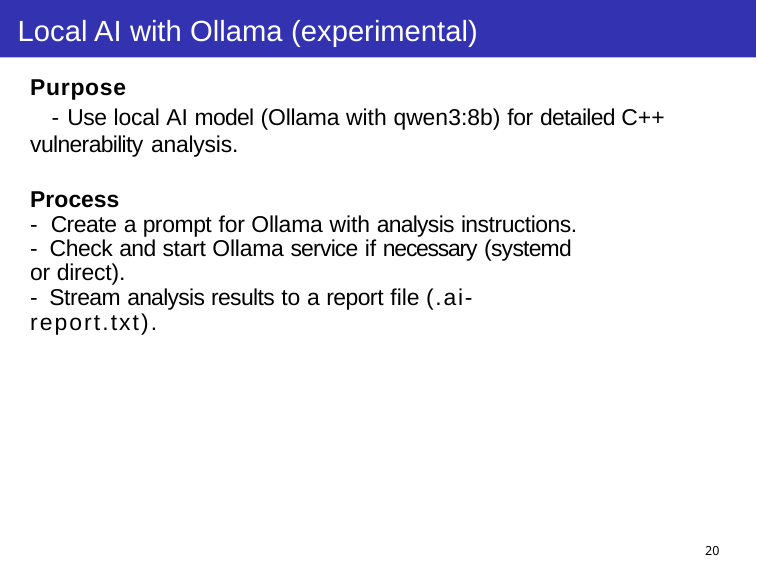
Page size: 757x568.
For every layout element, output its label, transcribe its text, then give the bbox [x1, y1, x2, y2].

slide_number 20 [703, 543, 745, 559]
title Local AI with Ollama (experimental) [15, 9, 512, 108]
text_box Purpose - Use local AI model (Ollama with qwen3:8b) for detailed C++ vulnerability analysis. Process - Create a prompt for Ollama with analysis instructions. - Check and start Ollama service if necessary (systemd or direct). - Stream analysis results to a report file (.ai-report.txt). [28, 71, 672, 475]
